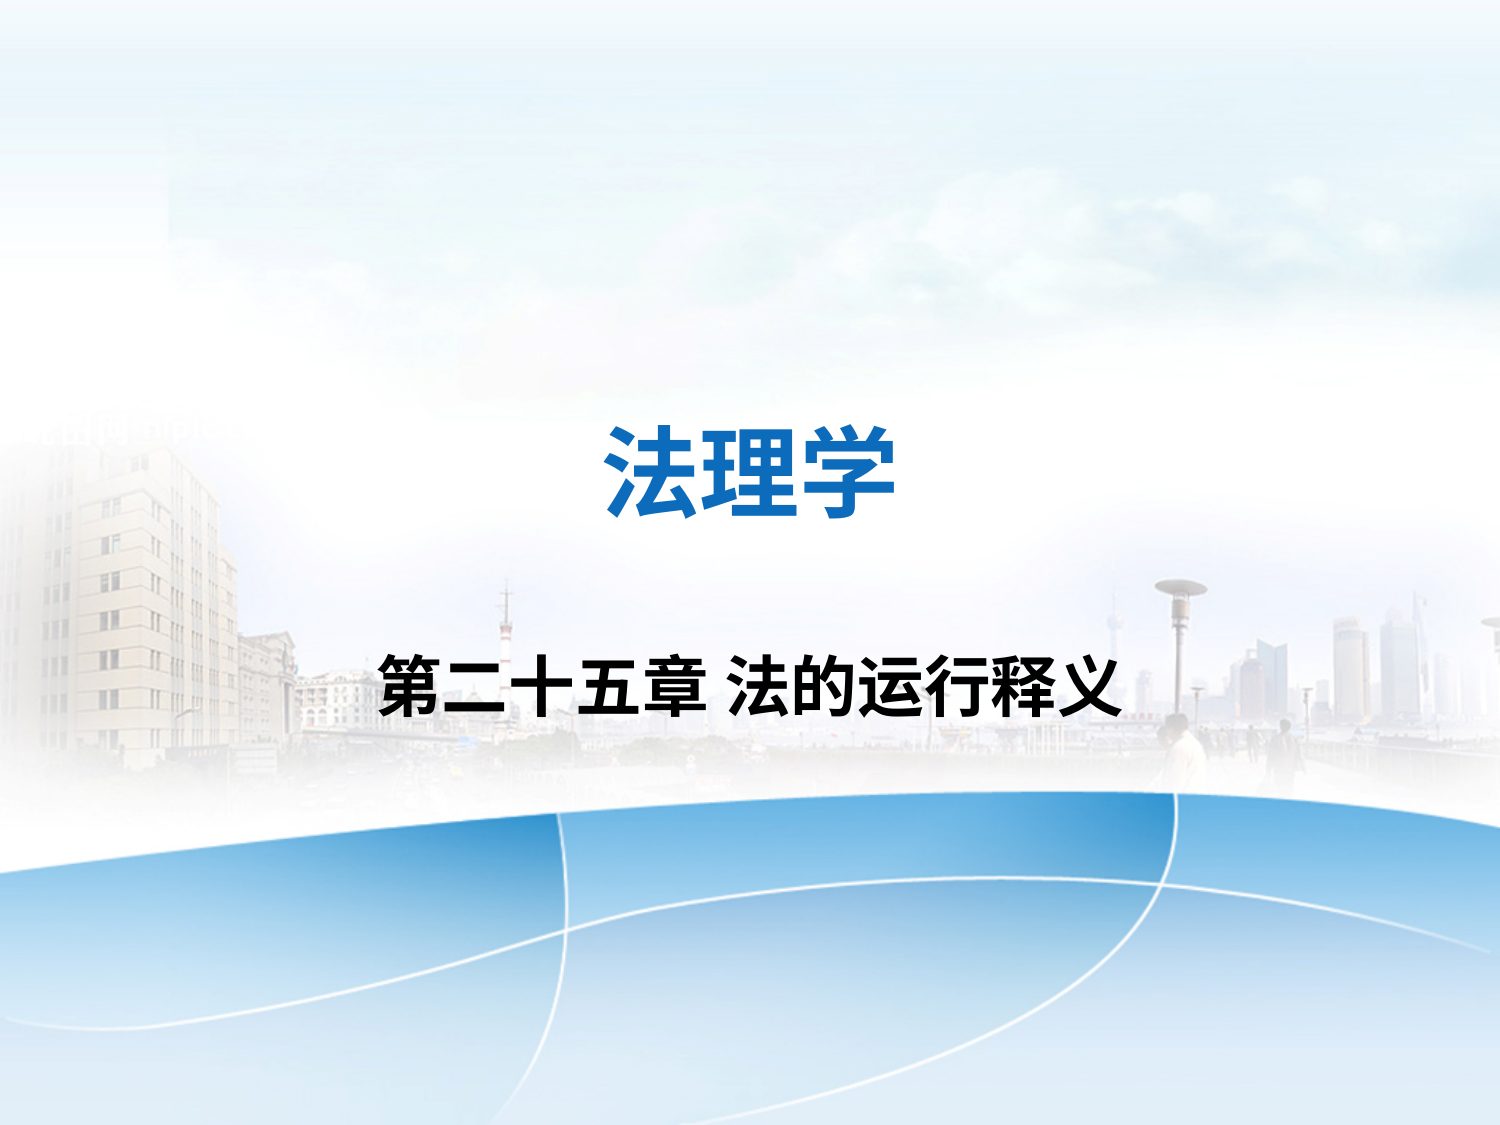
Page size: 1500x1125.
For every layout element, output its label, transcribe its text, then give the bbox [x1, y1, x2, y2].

subtitle 第二十五章 法的运行释义 [225, 637, 1275, 925]
picture [0, 0, 1500, 1125]
title 法理学 [112, 349, 1388, 591]
